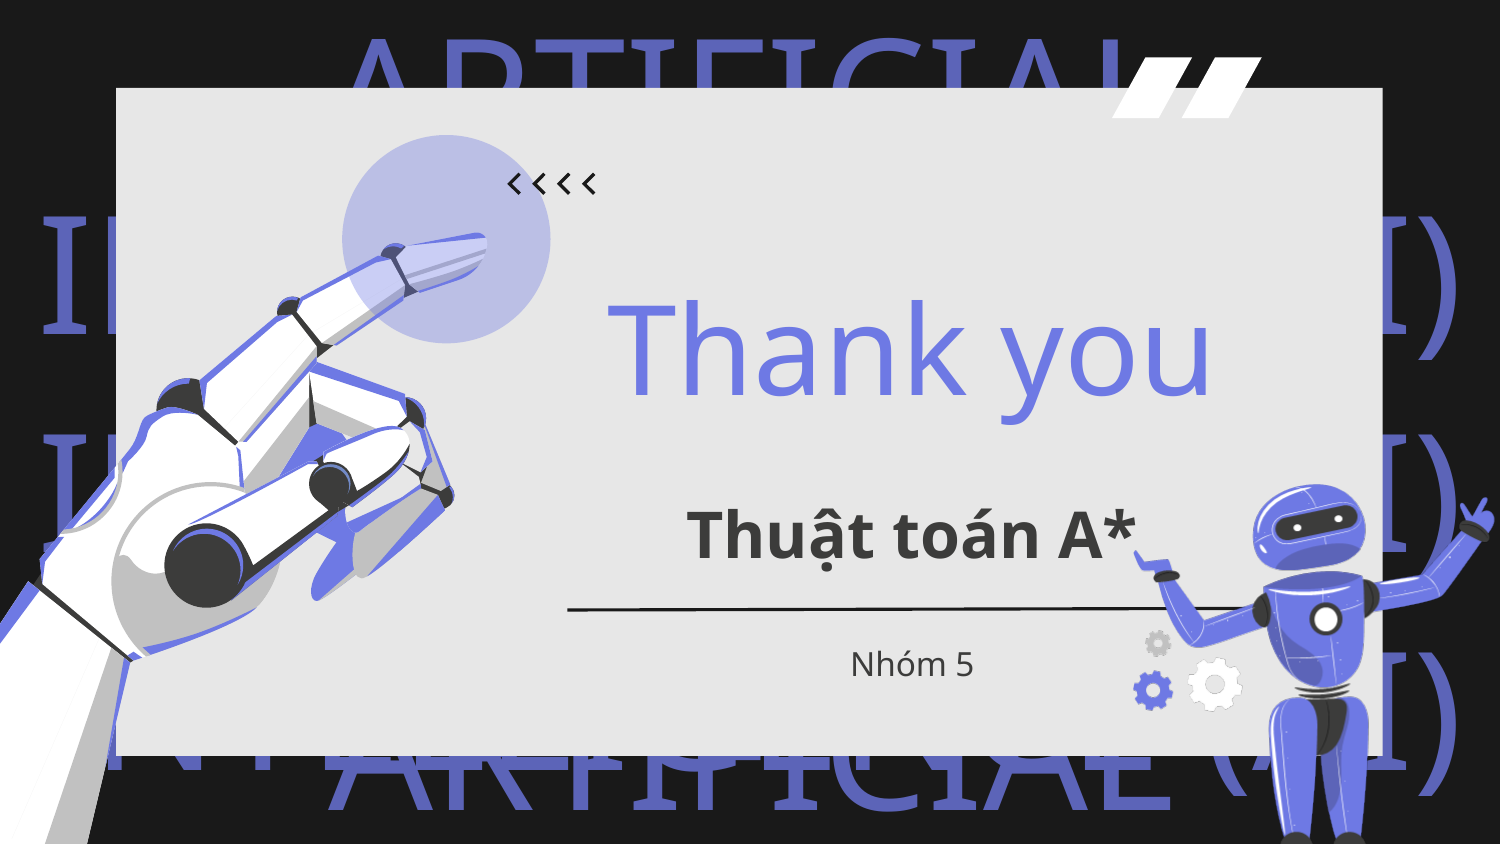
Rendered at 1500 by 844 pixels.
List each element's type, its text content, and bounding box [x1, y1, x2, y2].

text_box [342, 135, 551, 333]
title Thank you [550, 191, 1275, 499]
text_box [506, 172, 596, 196]
subtitle Thuật toán A* [550, 499, 1127, 567]
picture [1132, 449, 1500, 844]
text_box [0, 232, 489, 844]
subtitle Nhóm 5 [550, 630, 1127, 698]
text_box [1111, 57, 1263, 119]
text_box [567, 607, 1127, 611]
